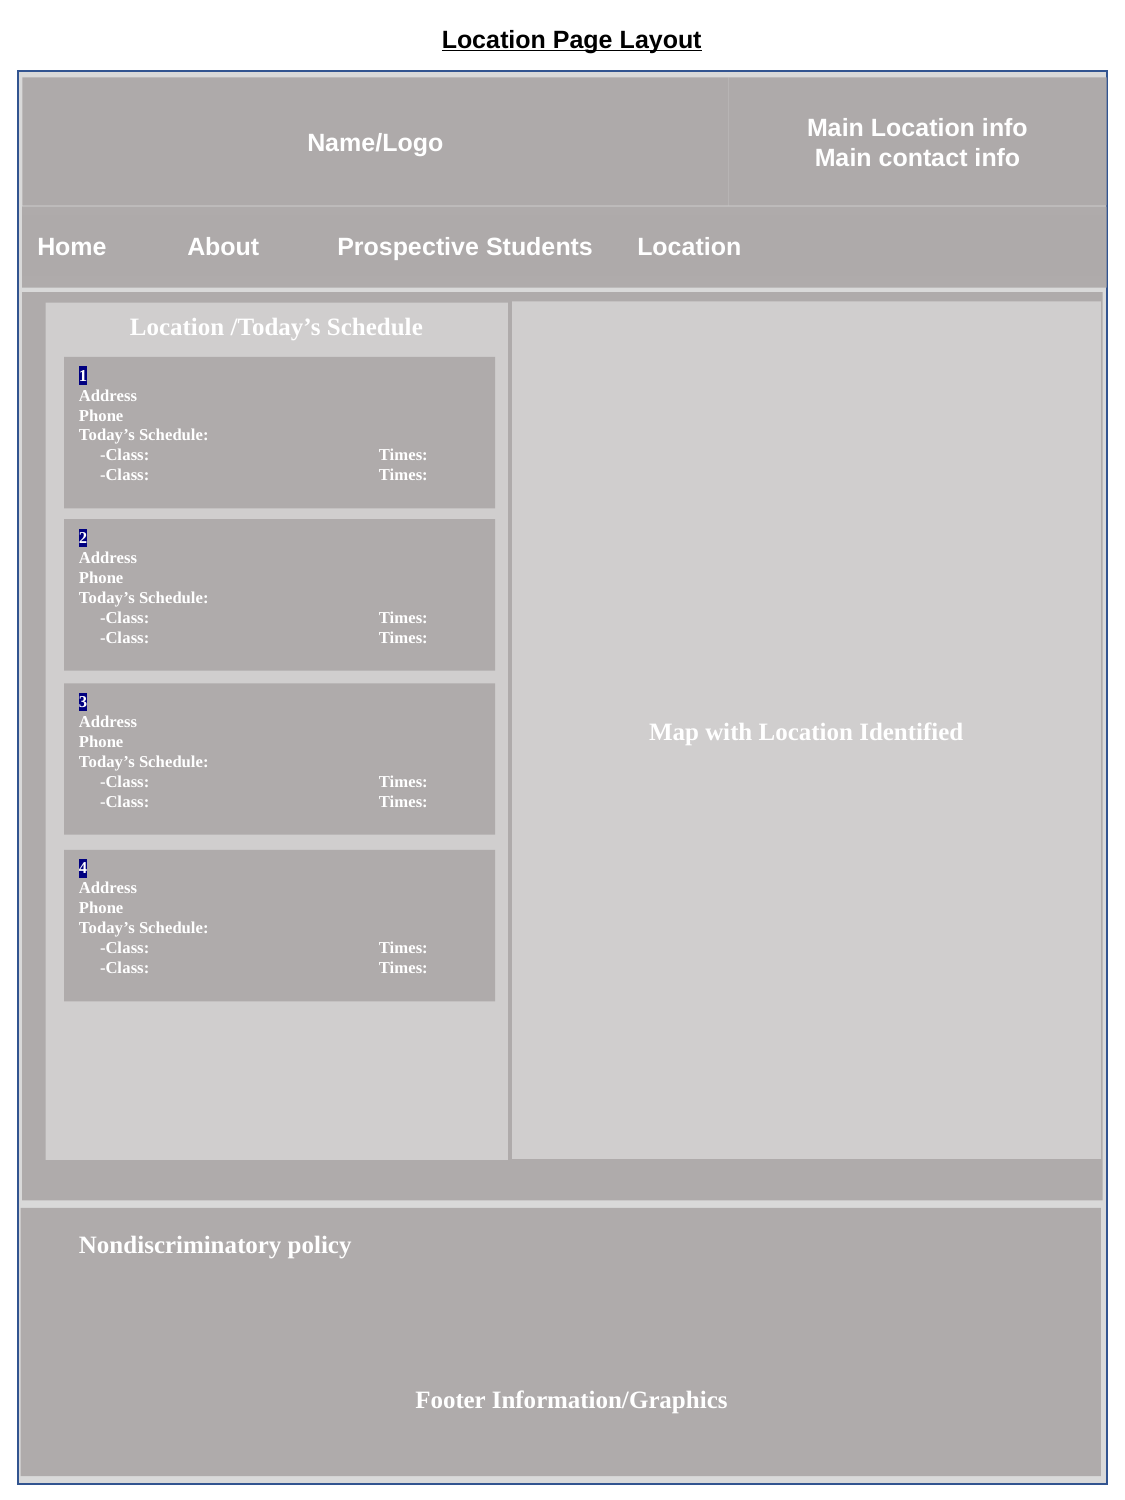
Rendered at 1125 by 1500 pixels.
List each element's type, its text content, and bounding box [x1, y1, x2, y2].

text_box [17, 70, 1108, 1485]
text_box 1 Address Phone Today’s Schedule: -Class: Times: -Class: Times: [63, 356, 496, 509]
text_box [20, 1207, 1102, 1477]
text_box Footer Information/Graphics [337, 1368, 806, 1429]
text_box 2 Address Phone Today’s Schedule: -Class: Times: -Class: Times: [63, 518, 496, 672]
text_box Nondiscriminatory policy [63, 1228, 562, 1289]
text_box [21, 205, 1108, 289]
text_box 3 Address Phone Today’s Schedule: -Class: Times: -Class: Times: [63, 682, 496, 836]
text_box Name/Logo [22, 77, 729, 206]
text_box Location /Today’s Schedule [44, 302, 509, 1161]
text_box Map with Location Identified [511, 300, 1102, 1160]
text_box [21, 291, 1104, 1201]
text_box Main Location info Main contact info [729, 77, 1107, 206]
text_box Location Page Layout [426, 16, 718, 62]
text_box Home About Prospective Students Location [22, 215, 1103, 276]
text_box 4 Address Phone Today’s Schedule: -Class: Times: -Class: Times: [63, 849, 496, 1002]
